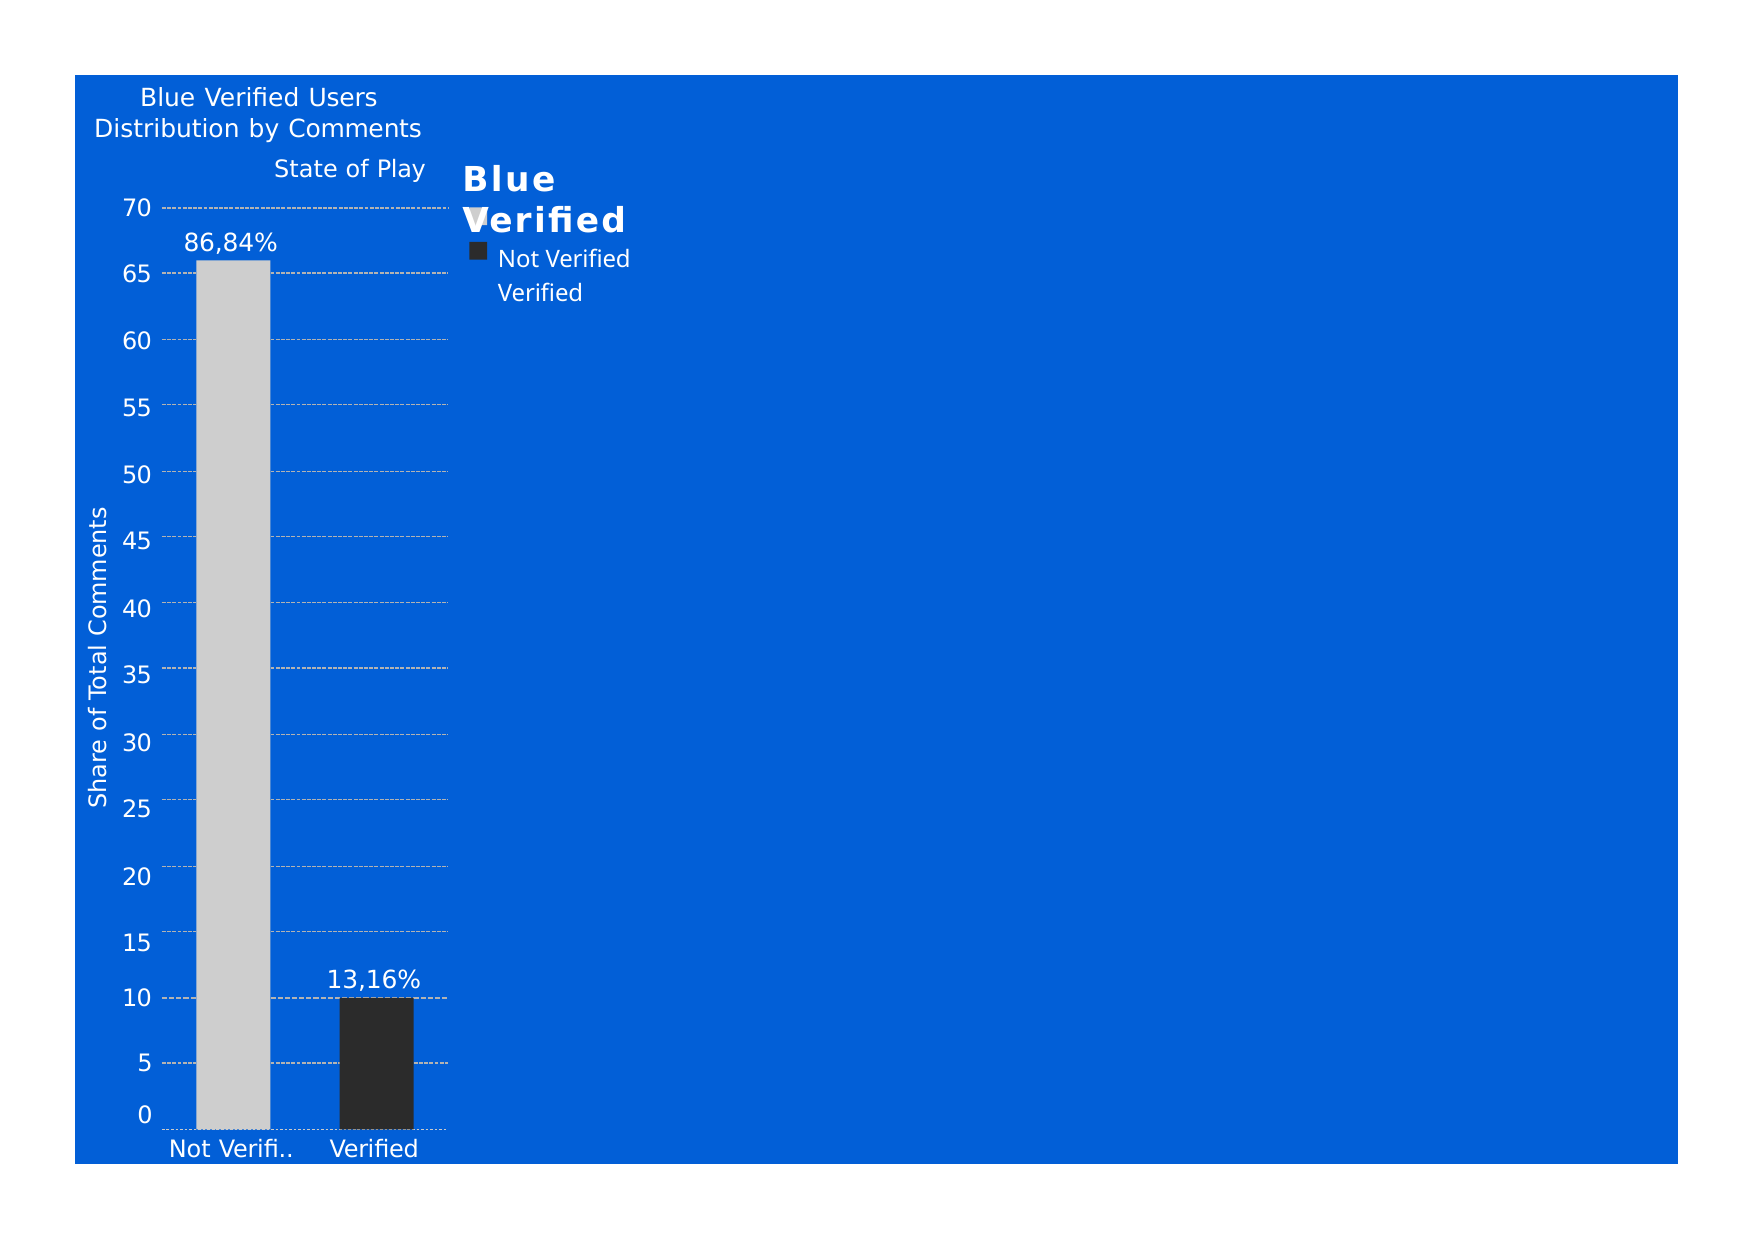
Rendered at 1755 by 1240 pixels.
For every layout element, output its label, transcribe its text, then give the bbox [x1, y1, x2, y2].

text_box 70 [119, 190, 155, 222]
text_box Blue Verified Users Distribution by Comments State of Play [92, 79, 432, 182]
text_box Share of Total Comments [82, 497, 115, 811]
text_box Verified [327, 1139, 426, 1163]
text_box 5 0 [135, 1045, 156, 1128]
text_box 10 [119, 980, 155, 1012]
text_box Not Verifi.. [166, 1139, 301, 1163]
text_box Blue Verified Not Verified Verified [460, 150, 715, 307]
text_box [161, 180, 450, 1132]
text_box [75, 75, 1678, 1164]
text_box 65 60 55 50 45 40 35 30 25 20 15 [119, 255, 155, 957]
